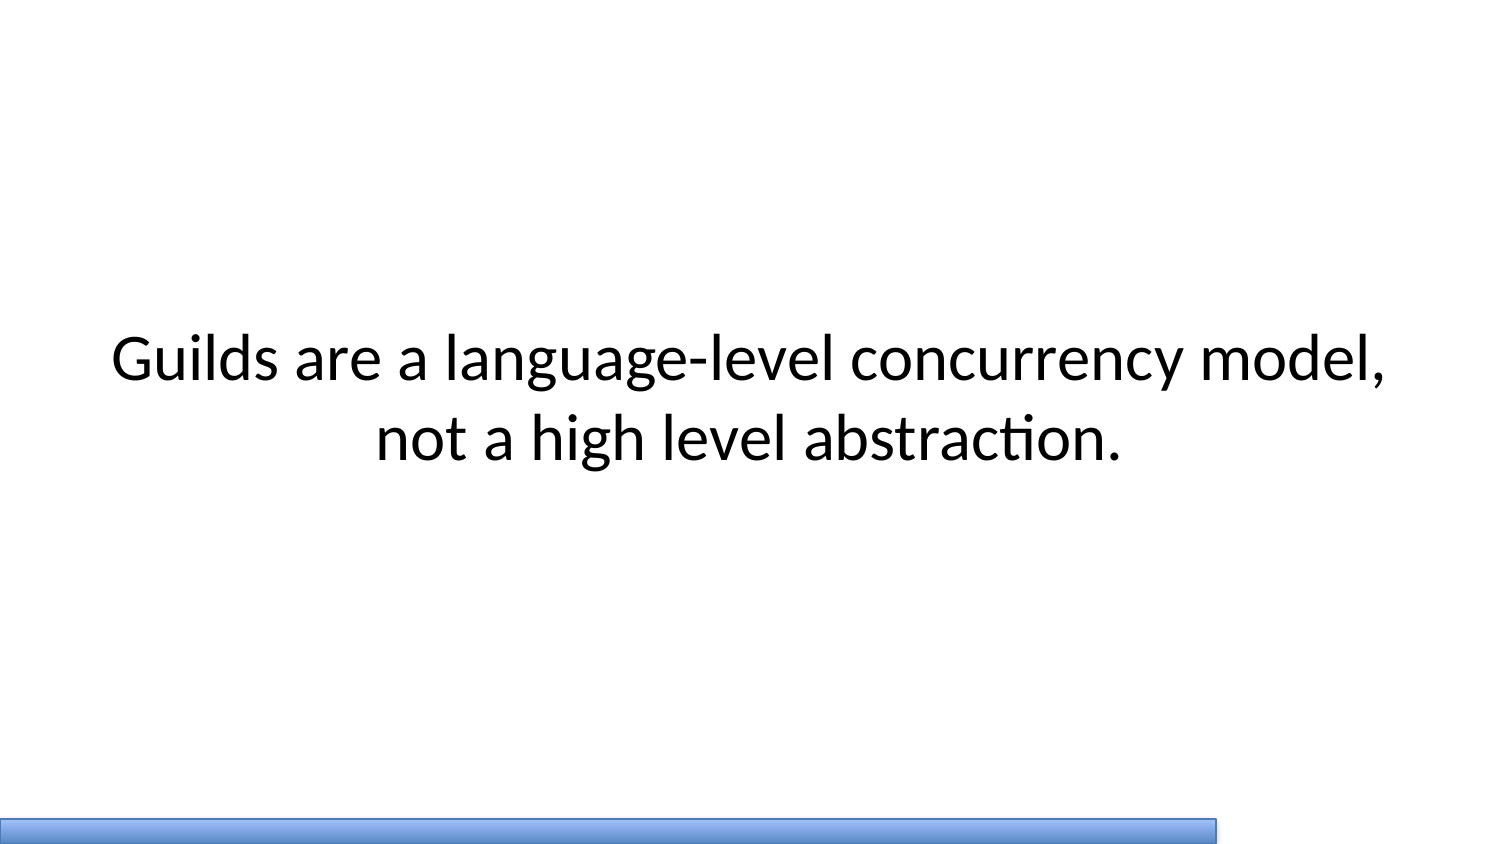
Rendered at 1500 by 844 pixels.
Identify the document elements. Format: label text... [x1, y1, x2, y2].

text_box [0, 818, 1217, 844]
list Guilds are a language-level concurrency model, not a high level abstraction. [75, 33, 1425, 754]
